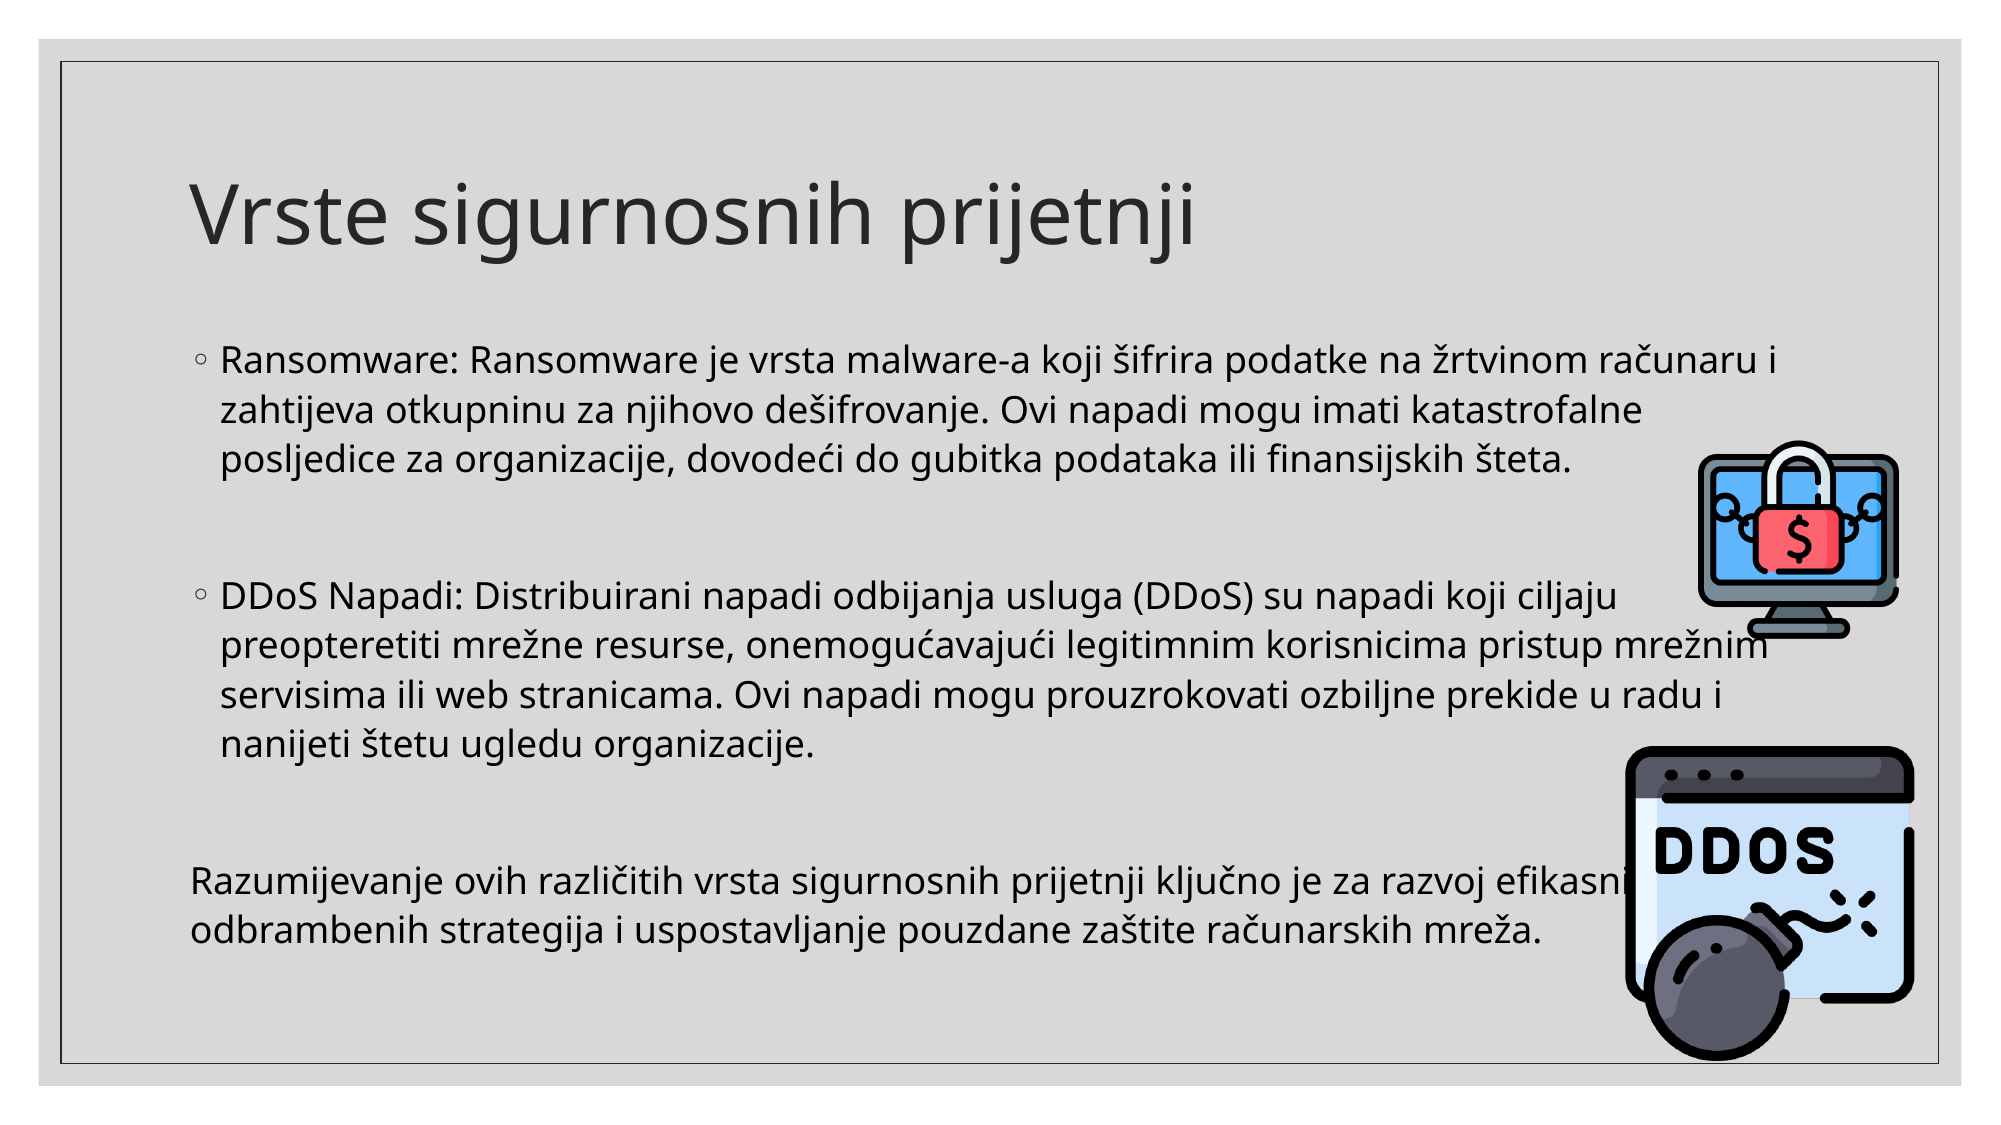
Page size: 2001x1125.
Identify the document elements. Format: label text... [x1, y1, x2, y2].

picture [1612, 746, 1927, 1061]
list Ransomware: Ransomware je vrsta malware-a koji šifrira podatke na žrtvinom računaru i zahtijeva otkupninu za njihovo dešifrovanje. Ovi napadi mogu imati katastrofalne posljedice za organizacije, dovodeći do gubitka podataka ili finansijskih šteta. DDoS Napadi: Distribuirani napadi odbijanja usluga (DDoS) su napadi koji ciljaju preopteretiti mrežne resurse, onemogućavajući legitimnim korisnicima pristup mrežnim servisima ili web stranicama. Ovi napadi mogu prouzrokovati ozbiljne prekide u radu i nanijeti štetu ugledu organizacije. Razumijevanje ovih različitih vrsta sigurnosnih prijetnji ključno je za razvoj efikasnih odbrambenih strategija i uspostavljanje pouzdane zaštite računarskih mreža. [174, 324, 1825, 956]
title Vrste sigurnosnih prijetnji [174, 105, 1825, 324]
picture [1698, 439, 1899, 640]
